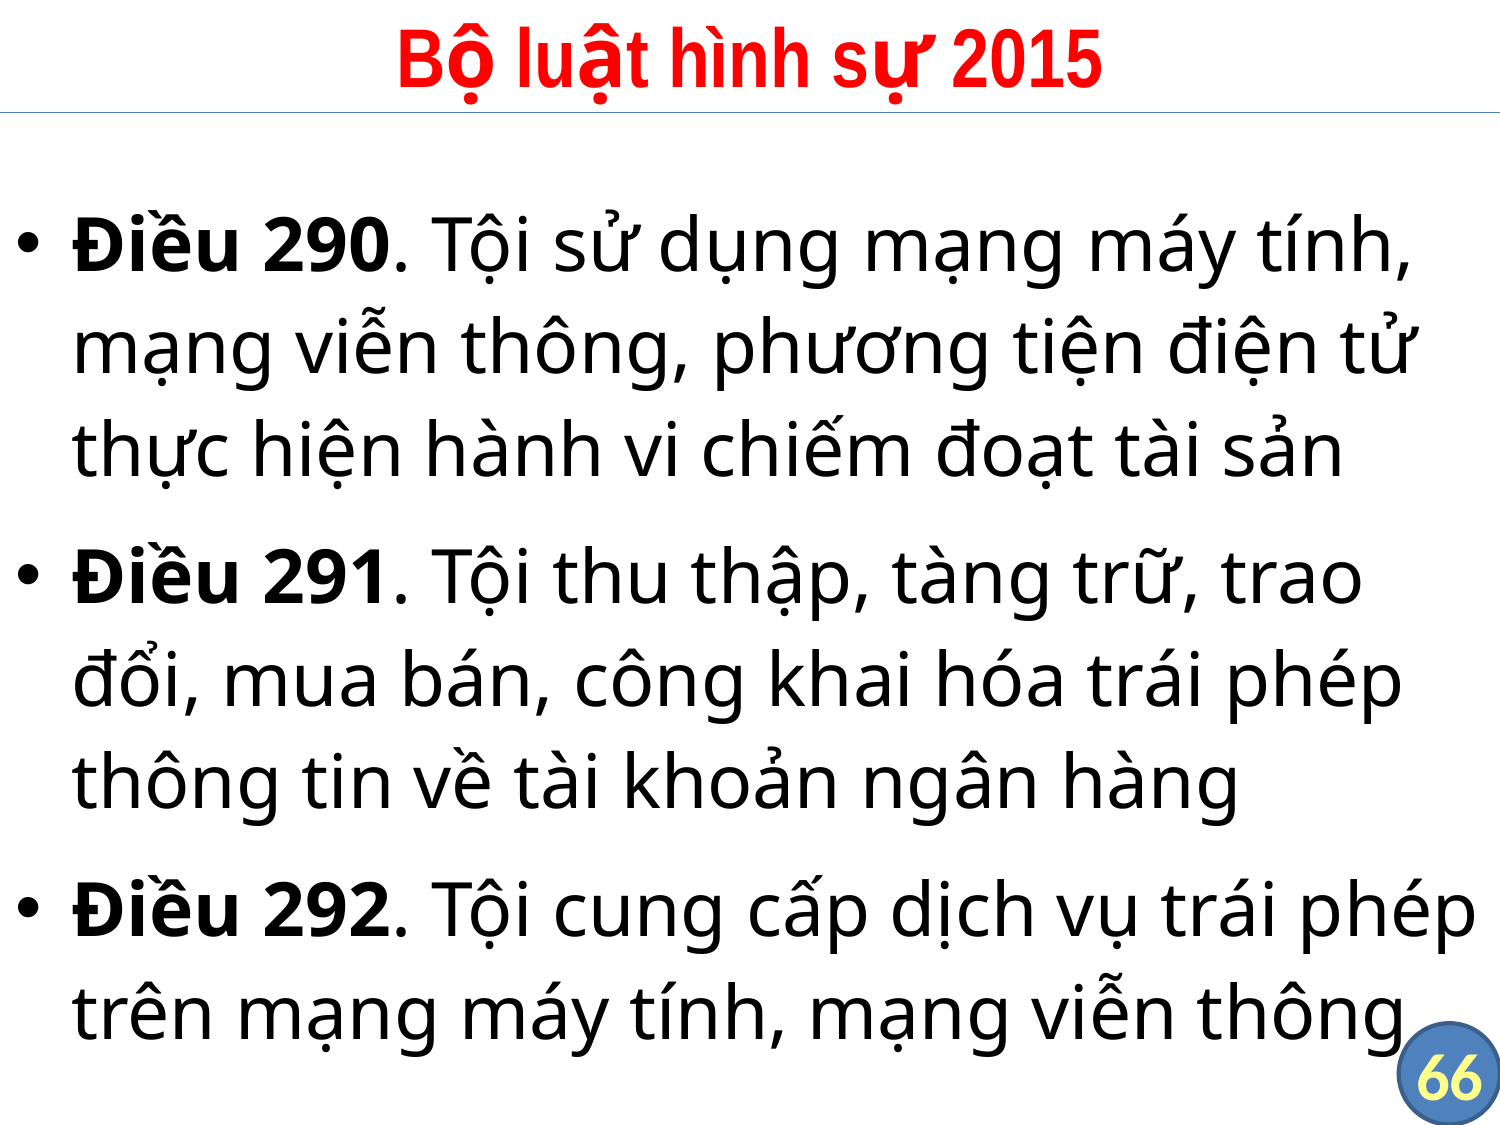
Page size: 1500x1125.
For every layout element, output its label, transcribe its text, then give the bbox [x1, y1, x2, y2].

slide_number 66 [1399, 1023, 1500, 1125]
list Điều 290. Tội sử dụng mạng máy tính, mạng viễn thông, phương tiện điện tử thực hiện hành vi chiếm đoạt tài sản Điều 291. Tội thu thập, tàng trữ, trao đổi, mua bán, công khai hóa trái phép thông tin về tài khoản ngân hàng Điều 292. Tội cung cấp dịch vụ trái phép trên mạng máy tính, mạng viễn thông [0, 113, 1500, 1125]
title Bộ luật hình sự 2015 [0, 0, 1500, 113]
